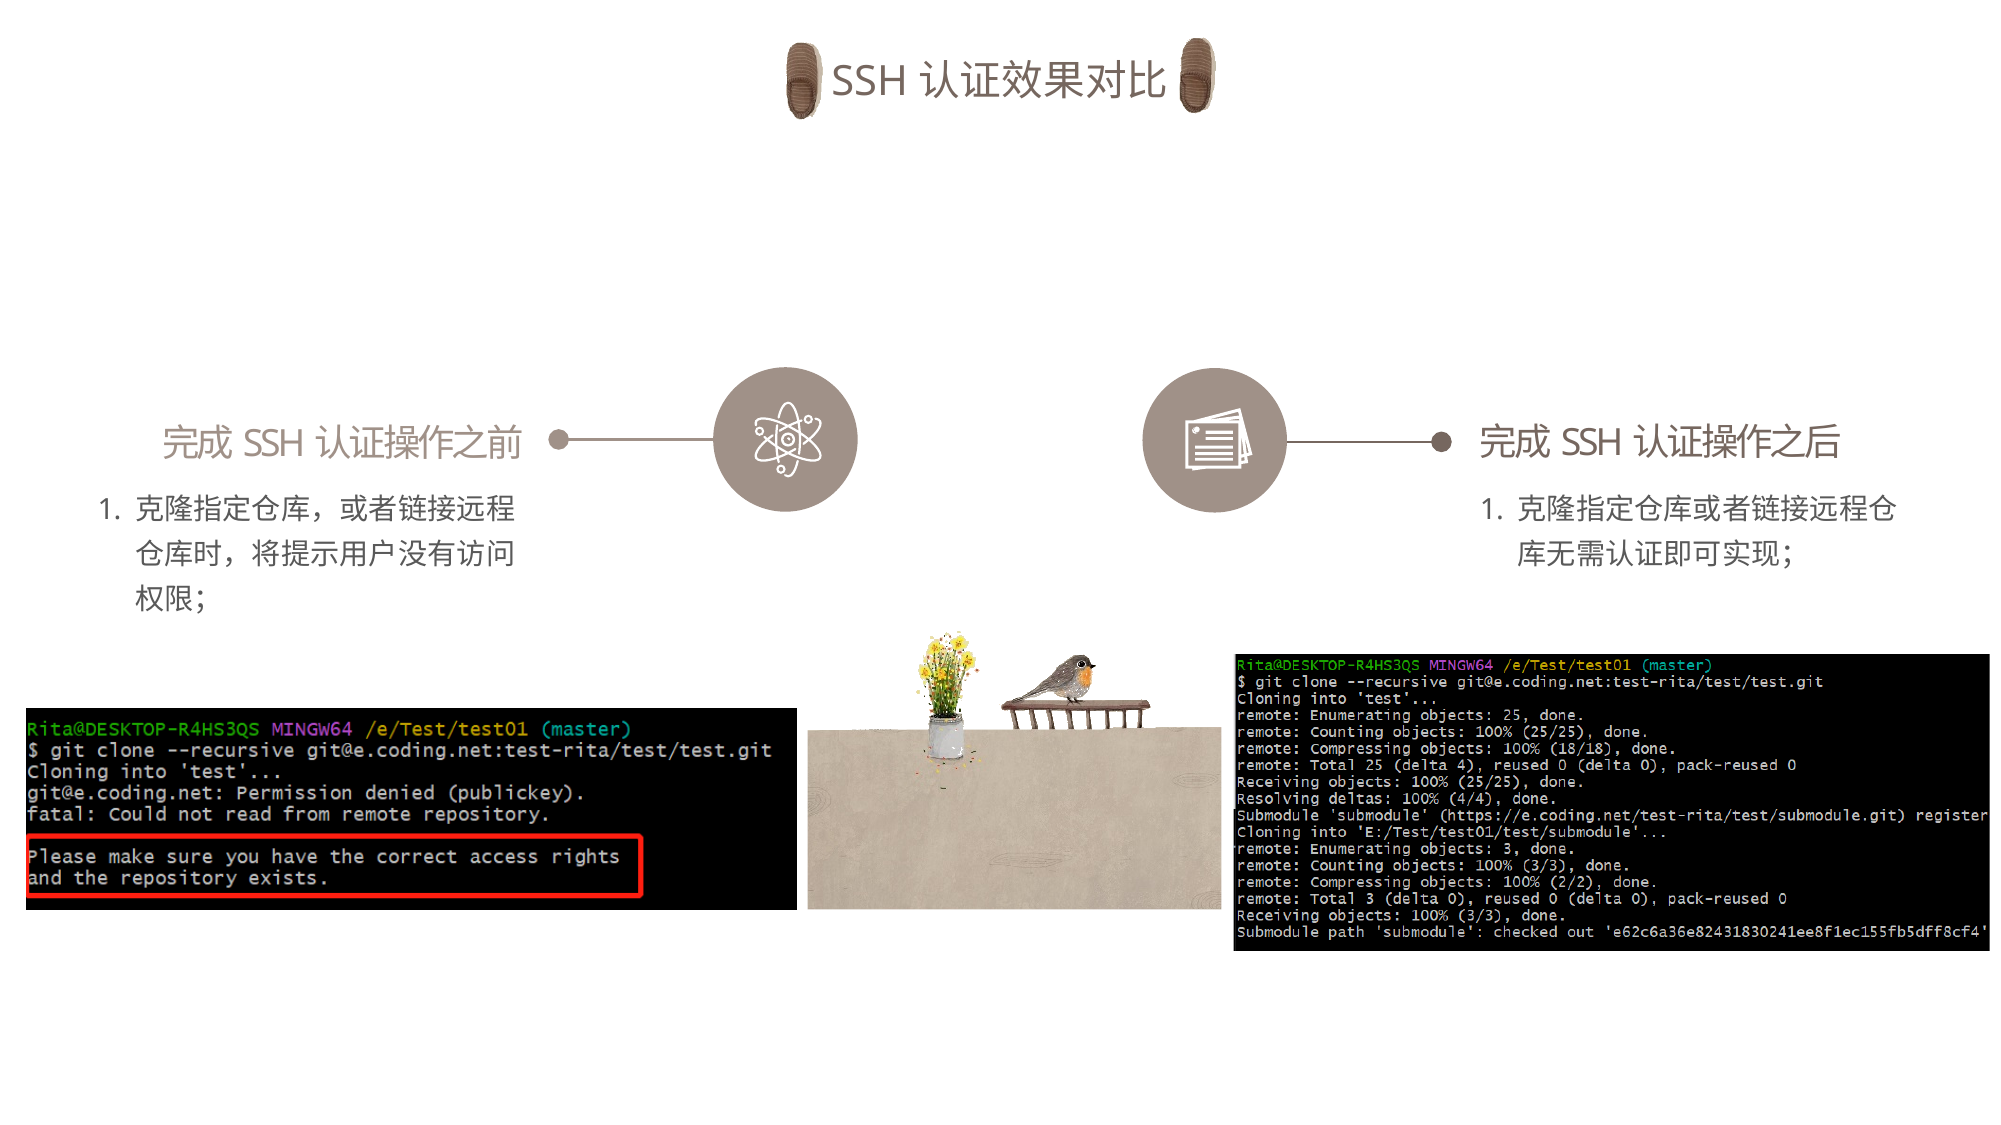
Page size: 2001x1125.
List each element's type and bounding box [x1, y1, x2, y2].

picture [1233, 654, 1990, 951]
picture [26, 708, 797, 910]
picture [807, 288, 1222, 910]
text_box [729, 0, 1271, 137]
text_box [82, 367, 858, 621]
text_box [1142, 367, 1942, 575]
